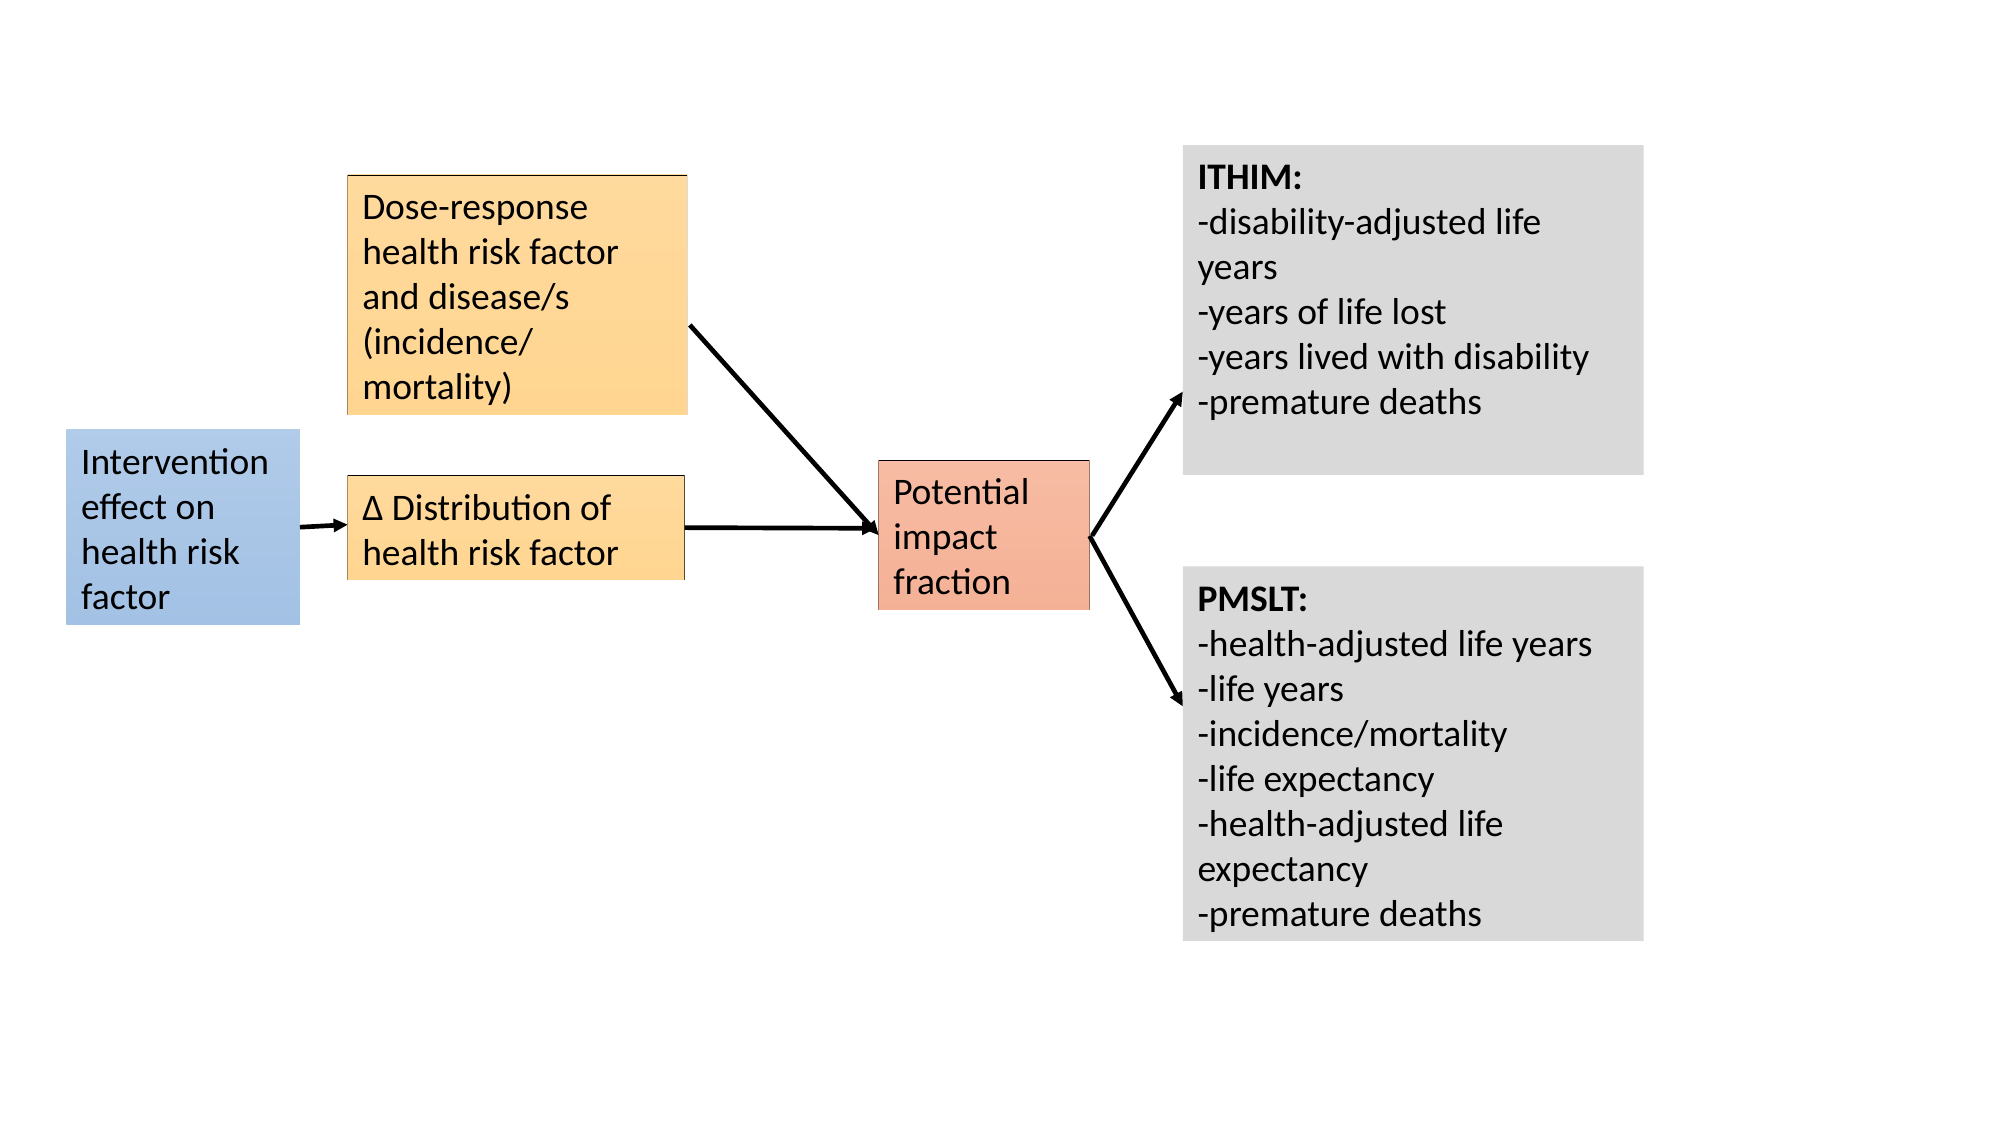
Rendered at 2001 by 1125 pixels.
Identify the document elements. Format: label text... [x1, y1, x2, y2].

text_box ITHIM: -disability-adjusted life years -years of life lost -years lived with disability -premature deaths [1182, 145, 1644, 174]
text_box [1092, 391, 1183, 536]
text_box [66, 174, 1644, 946]
